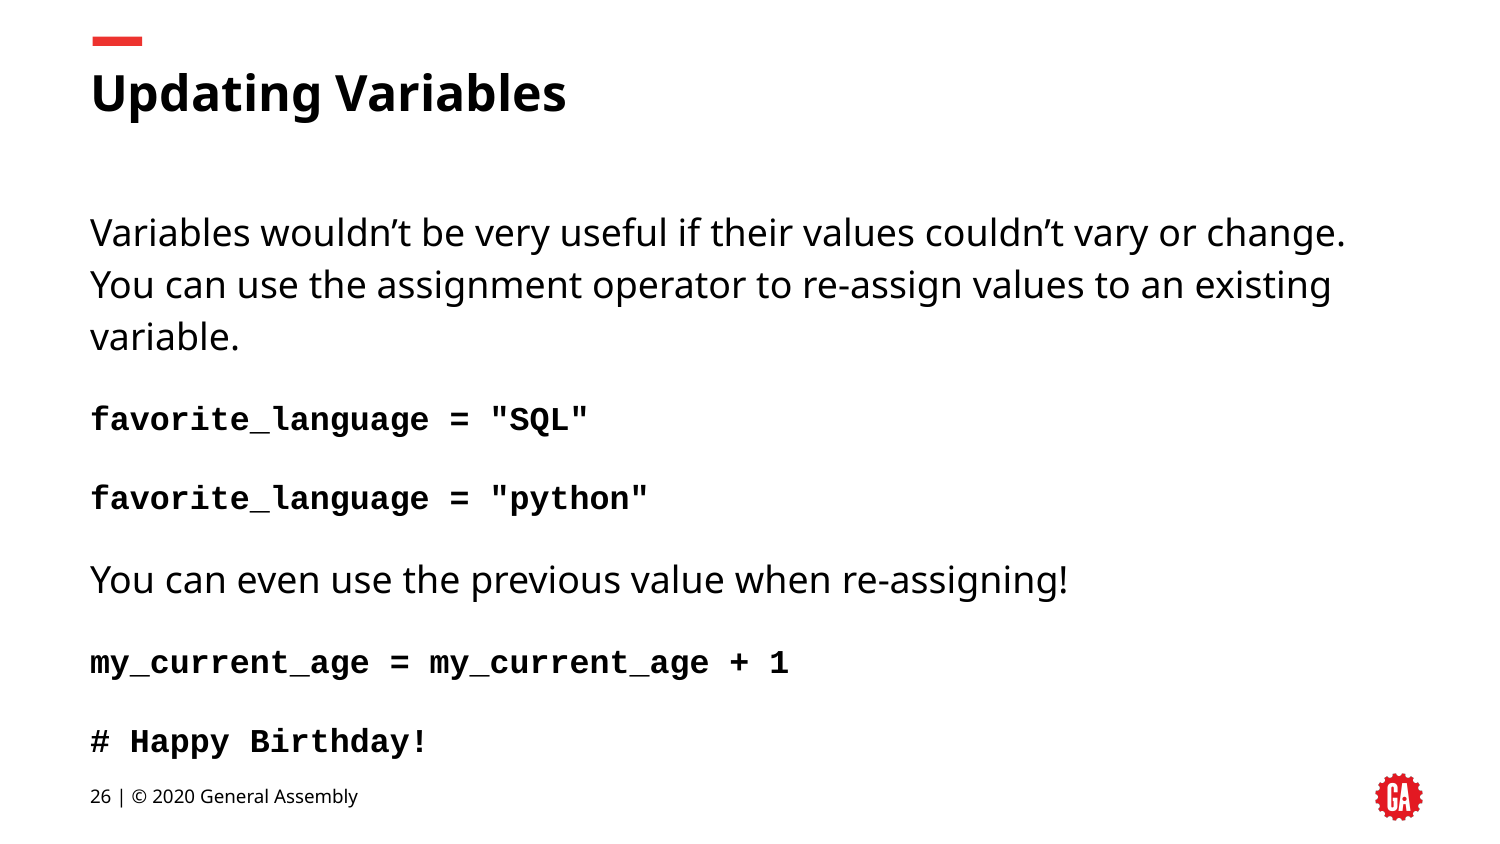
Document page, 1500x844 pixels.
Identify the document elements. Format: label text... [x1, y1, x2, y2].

slide_number ‹#› | © 2020 General Assembly [75, 764, 465, 830]
picture [1373, 771, 1425, 823]
list Variables wouldn’t be very useful if their values couldn’t vary or change. You can use the assignment operator to re-assign values to an existing variable. favorite_language = "SQL" favorite_language = "python" You can even use the previous value when re-assigning! my_current_age = my_current_age + 1 # Happy Birthday! [75, 187, 1425, 670]
title Updating Variables [75, 46, 1473, 140]
